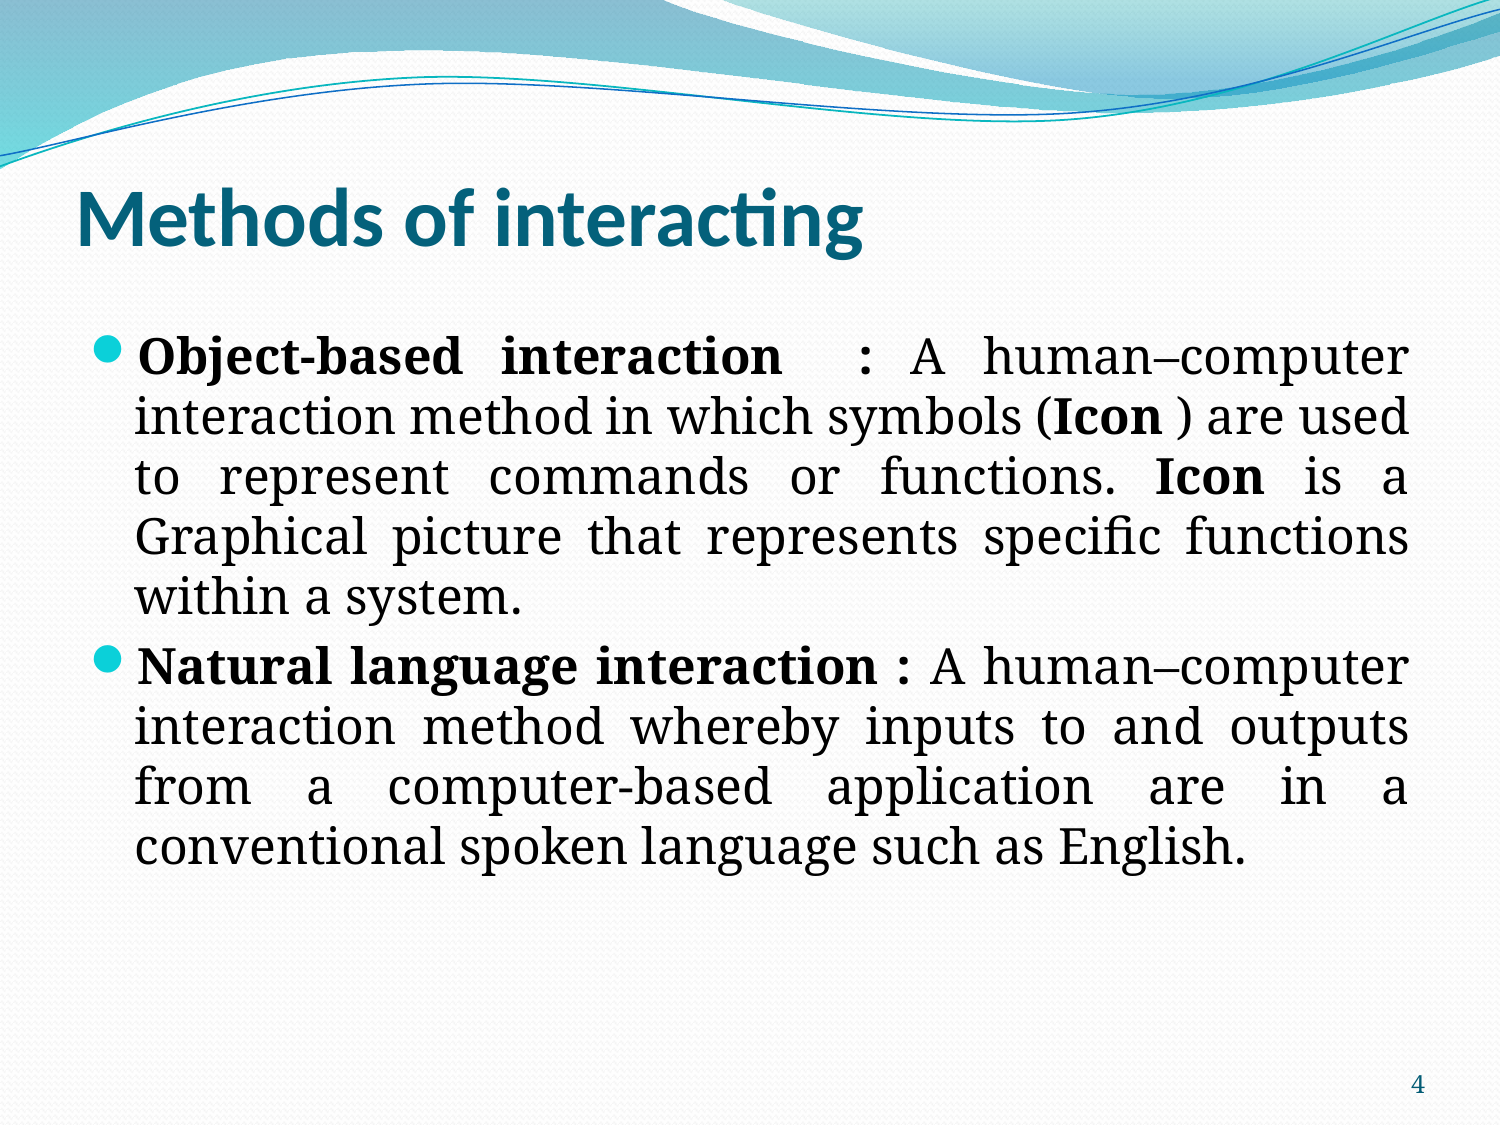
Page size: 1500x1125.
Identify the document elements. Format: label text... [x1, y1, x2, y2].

title Methods of interacting [75, 115, 1425, 303]
list Object-based interaction : A human–computer interaction method in which symbols (Icon ) are used to represent commands or functions. Icon is a Graphical picture that represents specific functions within a system. Natural language interaction : A human–computer interaction method whereby inputs to and outputs from a computer-based application are in a conventional spoken language such as English. [75, 317, 1425, 1038]
slide_number 4 [1299, 1042, 1425, 1103]
